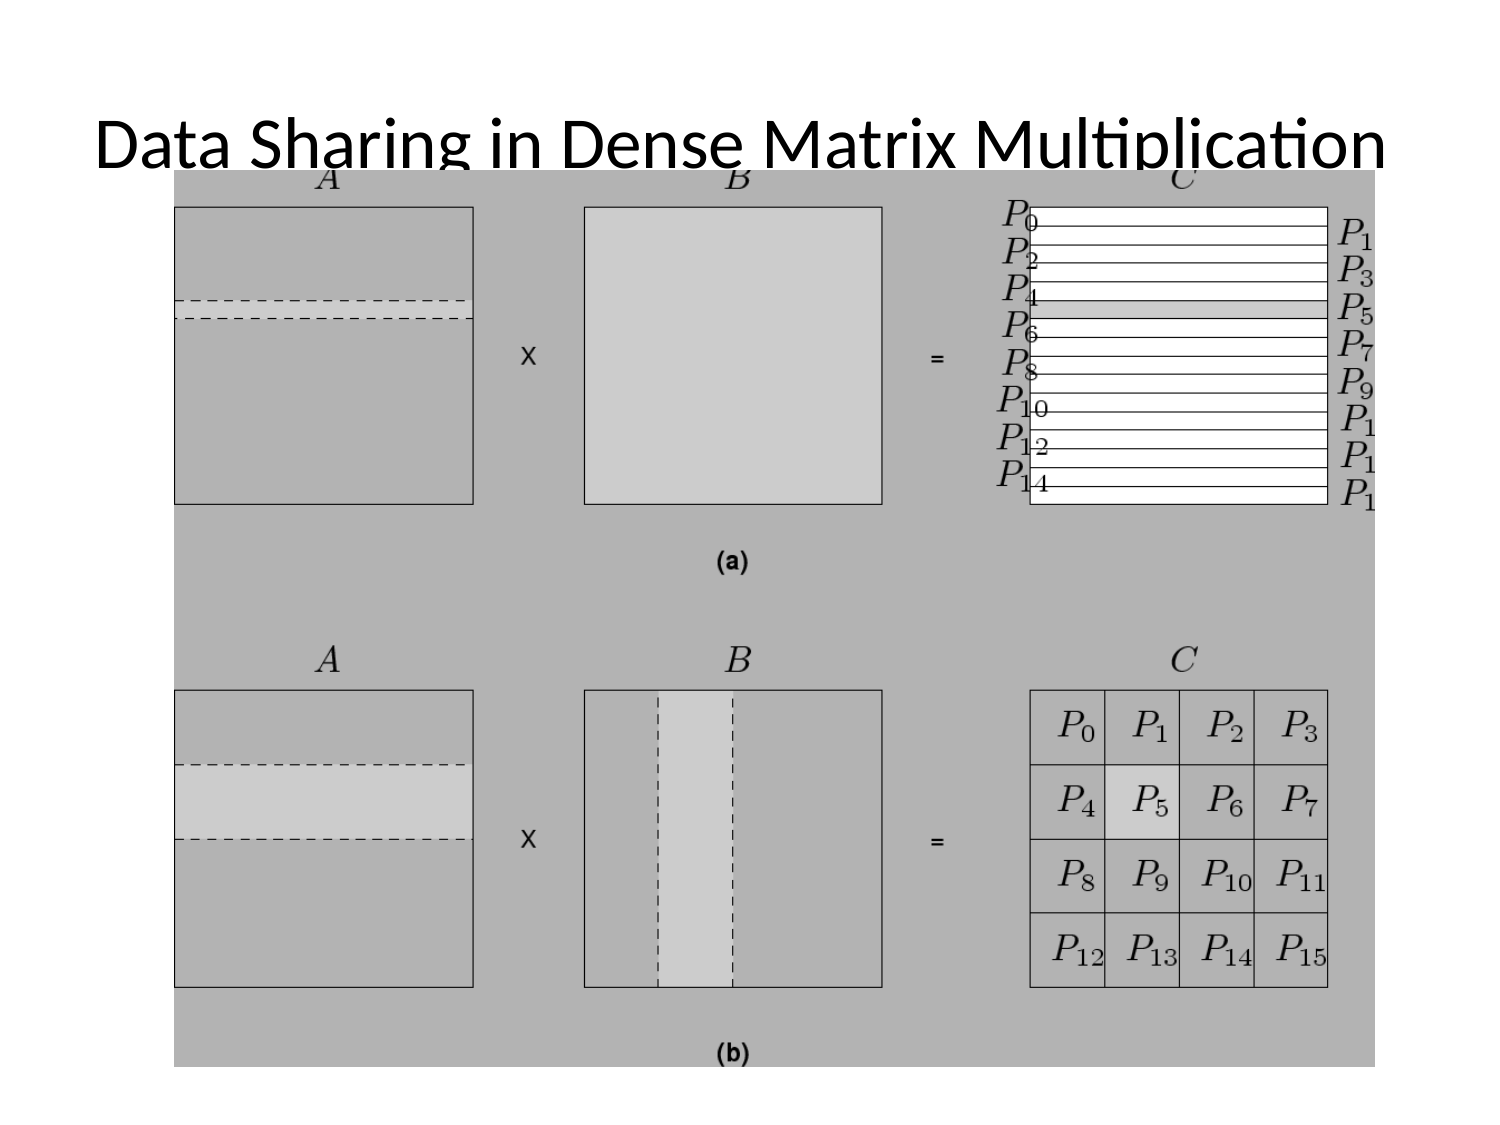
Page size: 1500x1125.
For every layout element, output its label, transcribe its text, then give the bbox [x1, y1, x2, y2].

title Data Sharing in Dense Matrix Multiplication [75, 45, 1425, 233]
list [174, 169, 1375, 1068]
